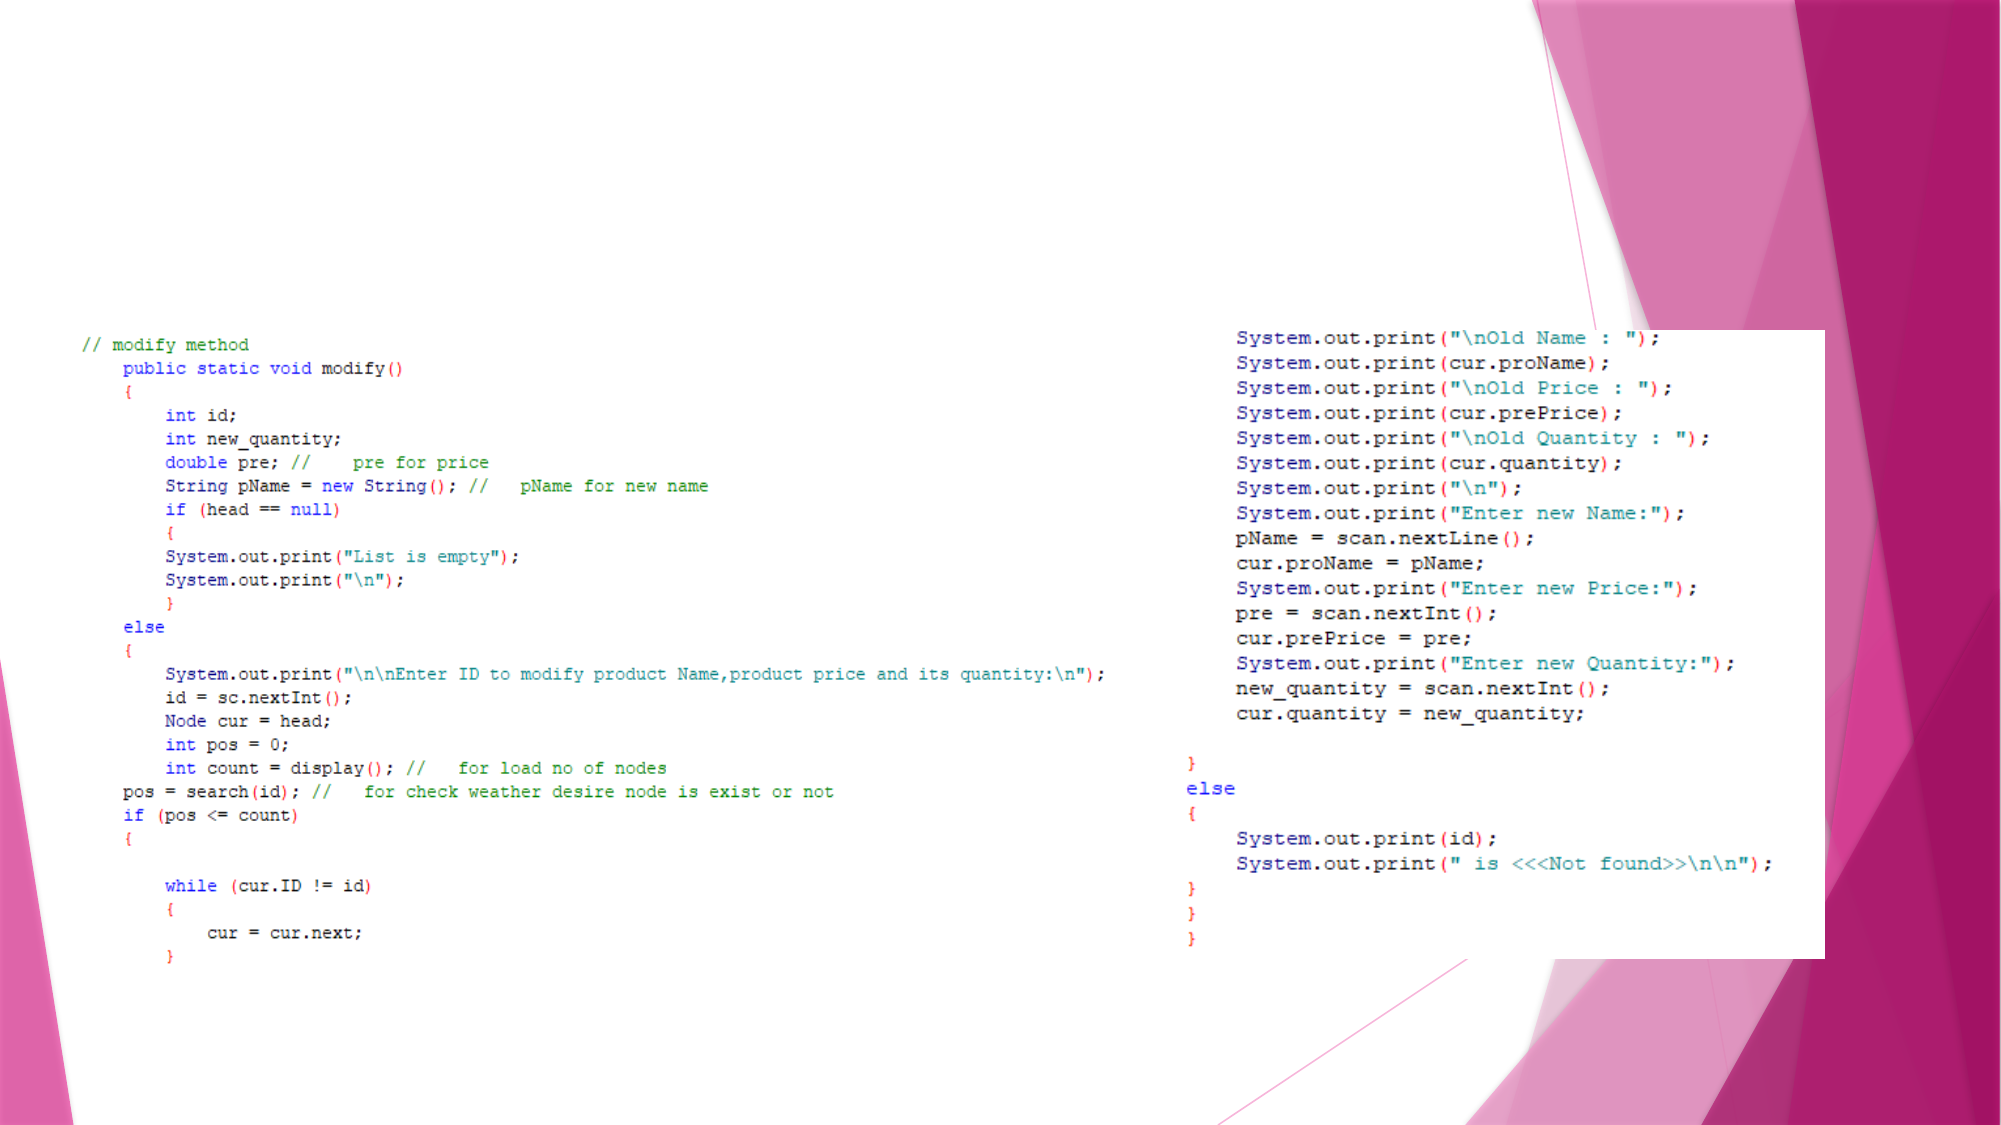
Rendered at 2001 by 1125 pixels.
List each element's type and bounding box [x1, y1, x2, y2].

list [79, 330, 1122, 968]
picture [1160, 330, 1825, 960]
